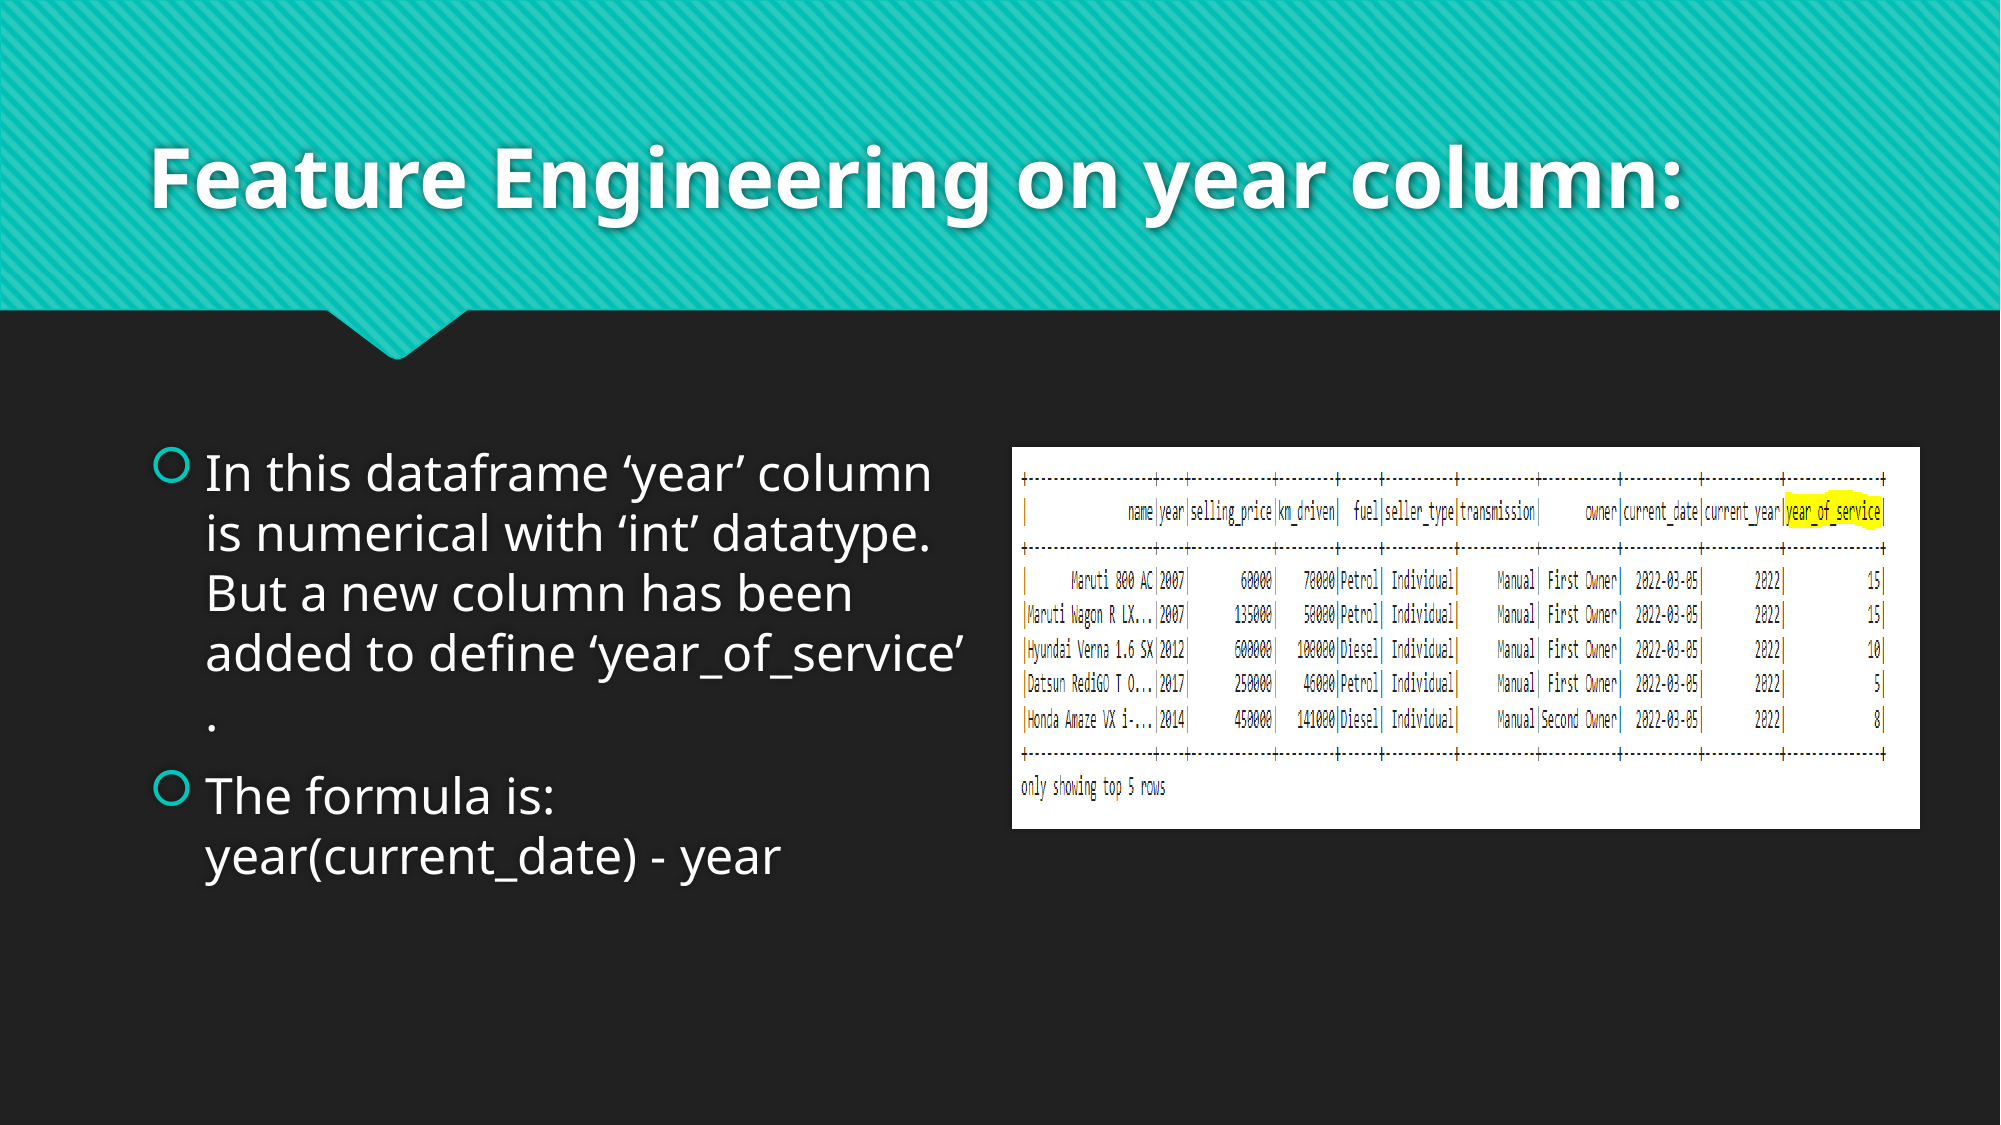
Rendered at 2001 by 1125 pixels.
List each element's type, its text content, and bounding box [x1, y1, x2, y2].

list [1012, 447, 1920, 829]
list In this dataframe ‘year’ column is numerical with ‘int’ datatype. But a new column has been added to define ‘year_of_service’ . The formula is: year(current_date) - year [134, 364, 985, 962]
title Feature Engineering on year column: [132, 73, 1868, 233]
